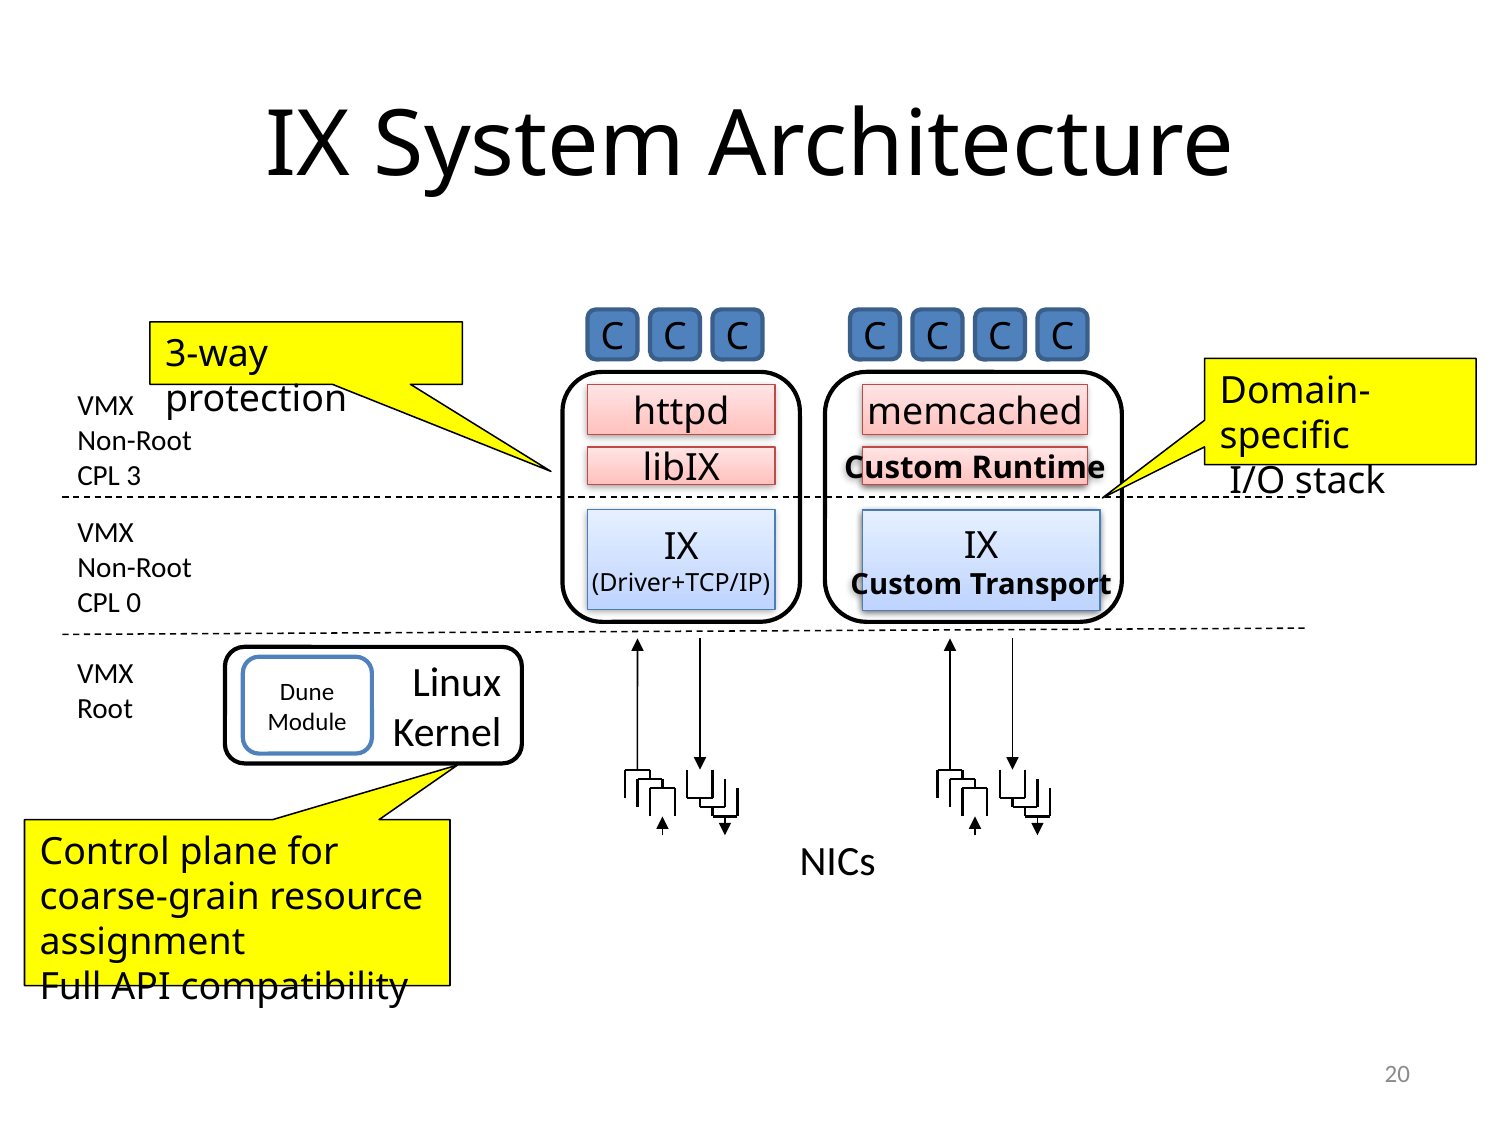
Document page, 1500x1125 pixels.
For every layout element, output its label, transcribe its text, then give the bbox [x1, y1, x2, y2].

text_box Dune Module [242, 656, 372, 754]
text_box memcached [862, 384, 1088, 435]
text_box Custom Runtime [862, 446, 1088, 485]
text_box Linux Kernel [224, 646, 522, 764]
text_box IX Custom Transport [862, 510, 1101, 611]
text_box Control plane for coarse-grain resource assignment Full API compatibility [24, 765, 458, 986]
text_box NICs [587, 825, 1088, 891]
text_box VMX Non-Root CPL 3 [62, 378, 253, 496]
text_box [824, 506, 1098, 622]
text_box libIX [587, 446, 776, 485]
text_box httpd [587, 384, 776, 435]
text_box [624, 638, 738, 836]
text_box [824, 371, 1122, 496]
text_box VMX Root [62, 646, 218, 732]
title IX System Architecture [75, 45, 1425, 233]
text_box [62, 627, 1309, 635]
text_box 3-way protection [149, 321, 551, 472]
slide_number 20 [1074, 1042, 1425, 1103]
text_box [1101, 506, 1122, 615]
text_box IX (Driver+TCP/IP) [587, 509, 776, 610]
text_box [562, 506, 800, 622]
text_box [849, 309, 1088, 360]
text_box [562, 371, 800, 496]
text_box Domain-specific I/O stack [1104, 358, 1477, 496]
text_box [937, 638, 1051, 836]
text_box VMX Non-Root CPL 0 [62, 506, 253, 626]
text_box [587, 309, 763, 360]
